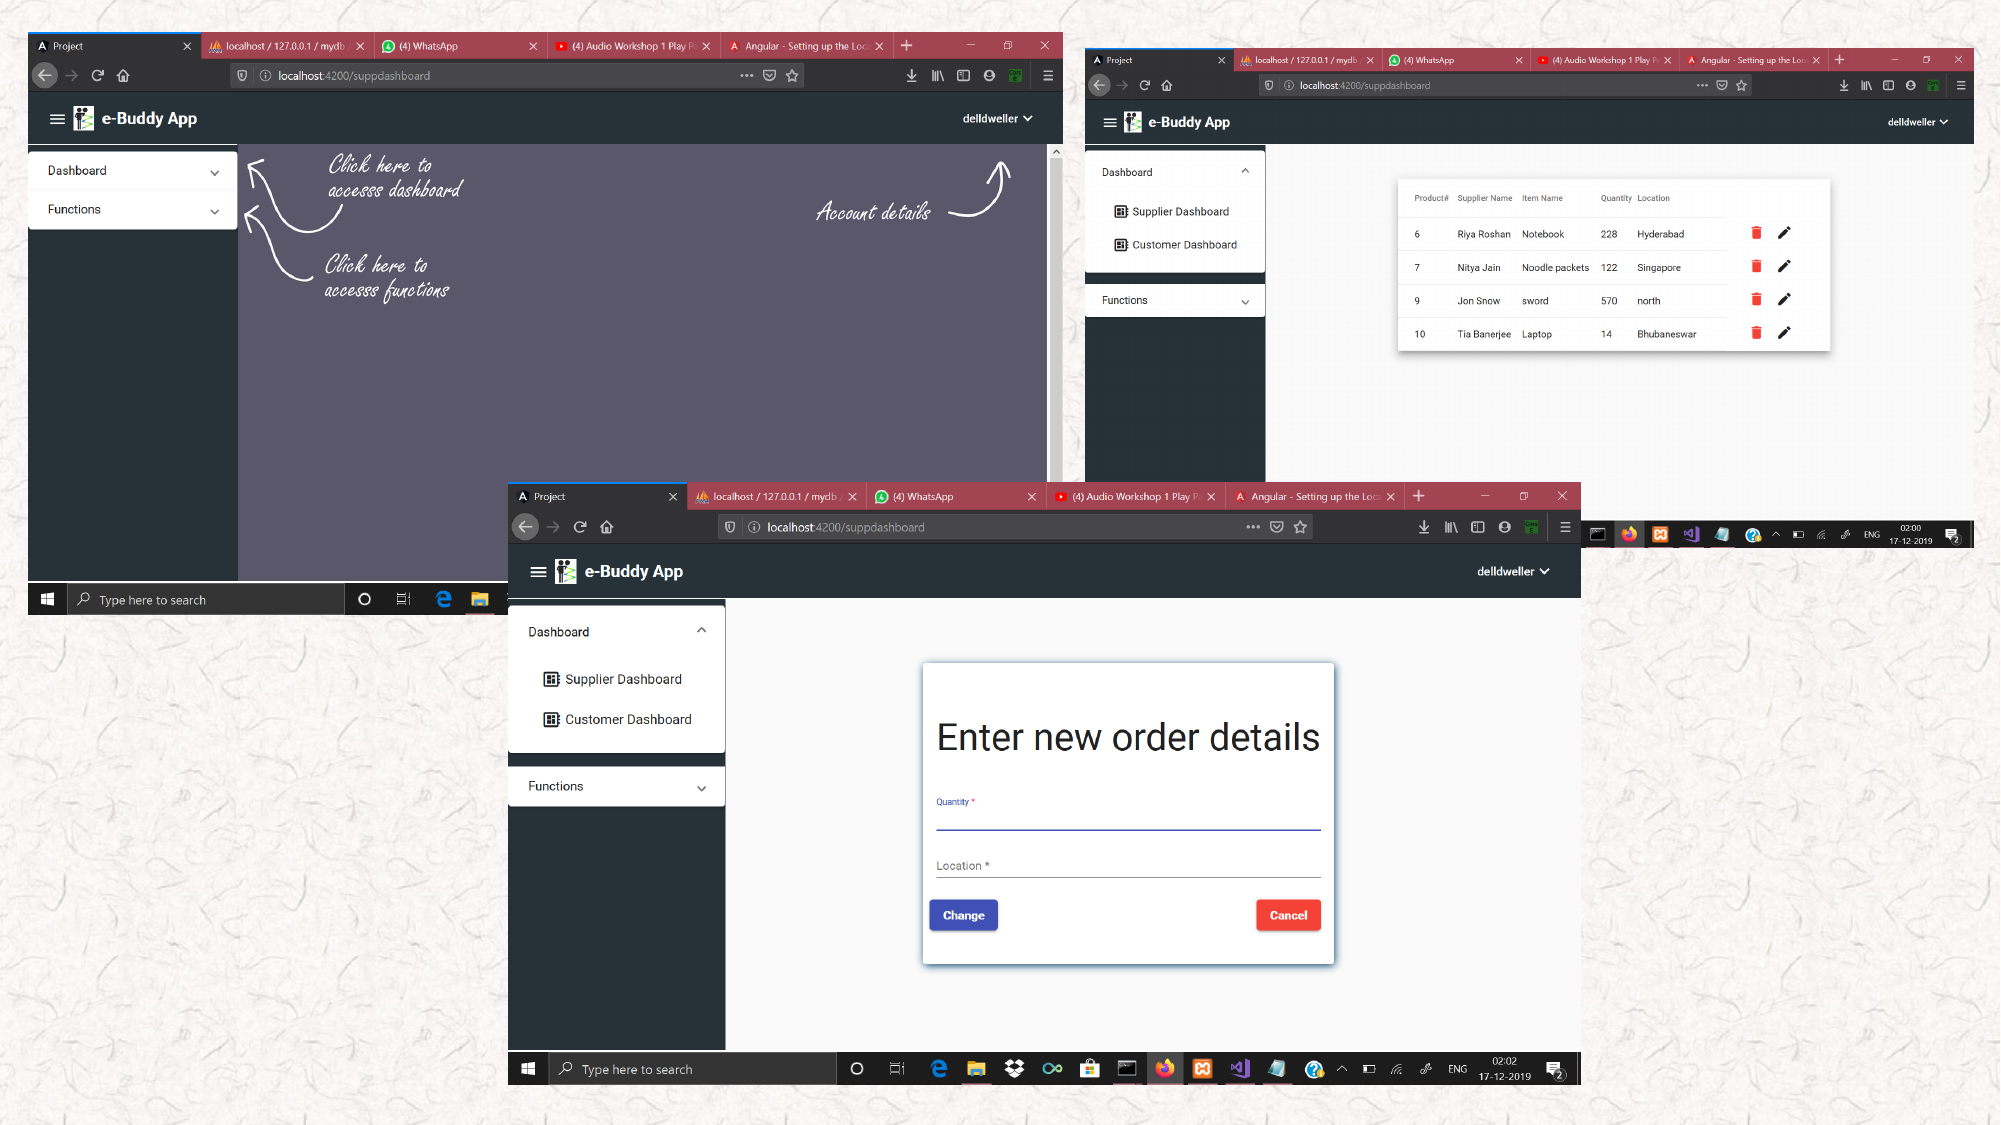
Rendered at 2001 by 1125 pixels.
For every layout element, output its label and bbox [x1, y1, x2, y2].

list [508, 482, 1581, 1086]
list [28, 32, 1063, 615]
picture [0, 0, 2001, 1125]
